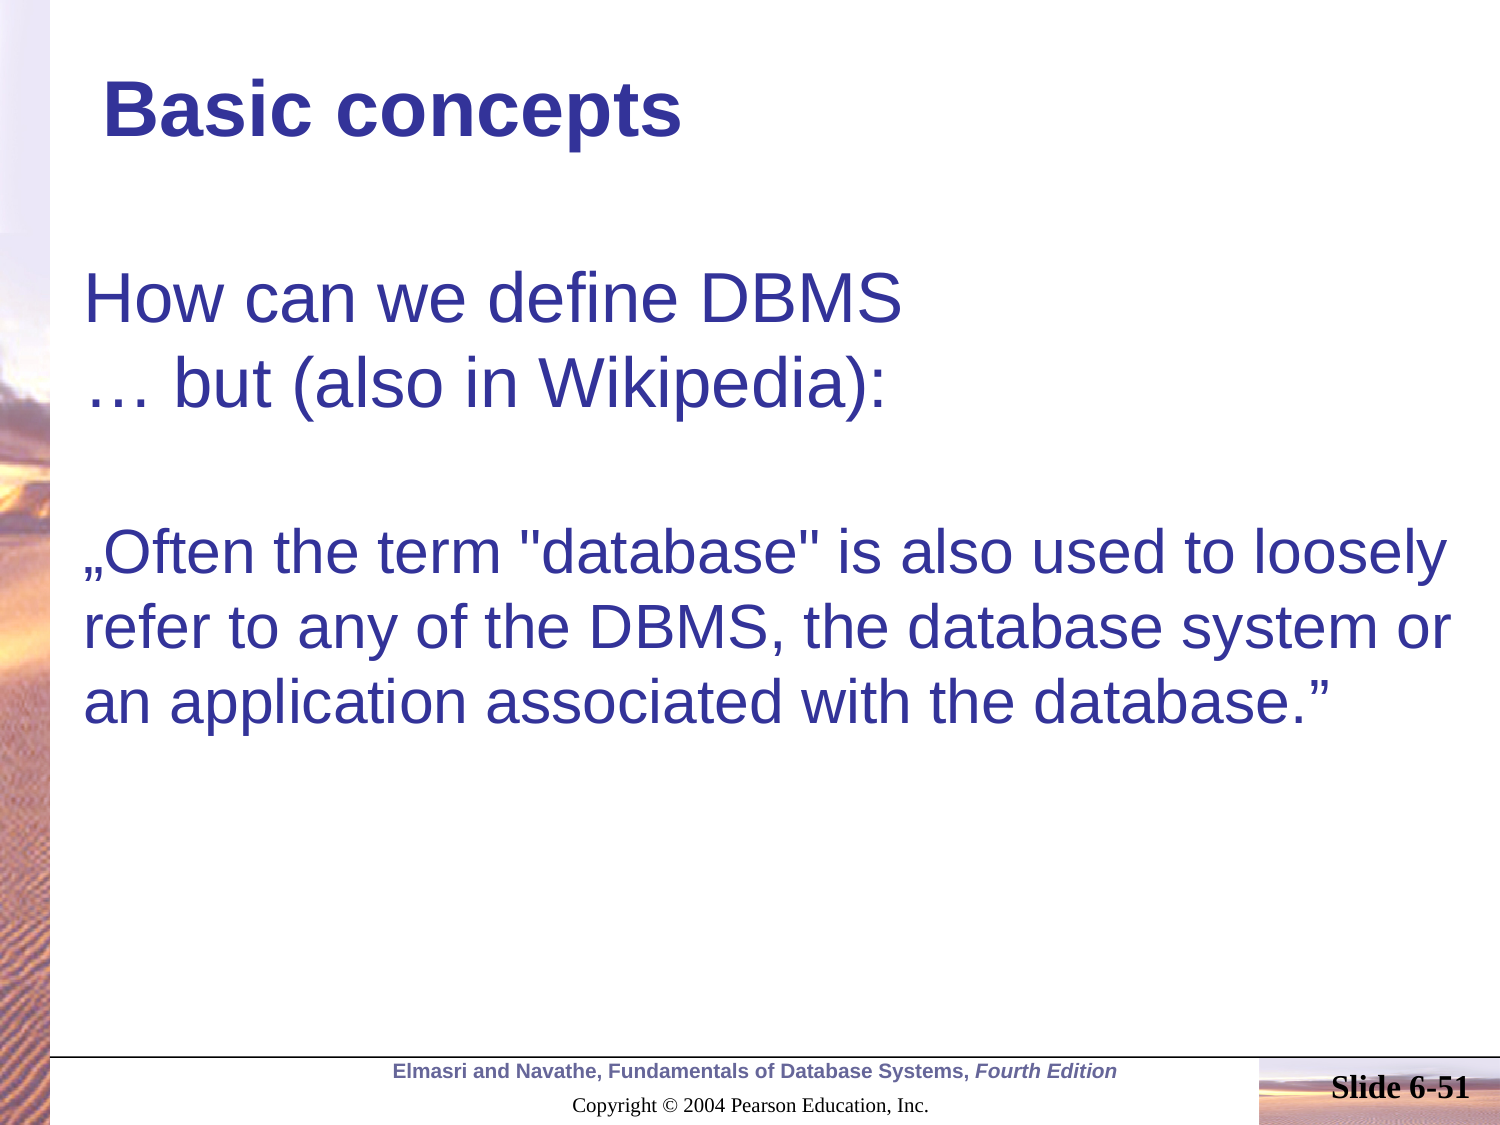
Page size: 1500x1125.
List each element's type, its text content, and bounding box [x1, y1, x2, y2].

title Basic concepts [87, 50, 1469, 221]
text_box How can we define DBMS … but (also in Wikipedia): „Often the term "database" is also used to loosely refer to any of the DBMS, the database system or an application associated with the database.” [68, 243, 1486, 1013]
picture [0, 0, 50, 1125]
slide_number Slide 6-51 [1210, 1058, 1486, 1112]
picture [1259, 1058, 1500, 1125]
